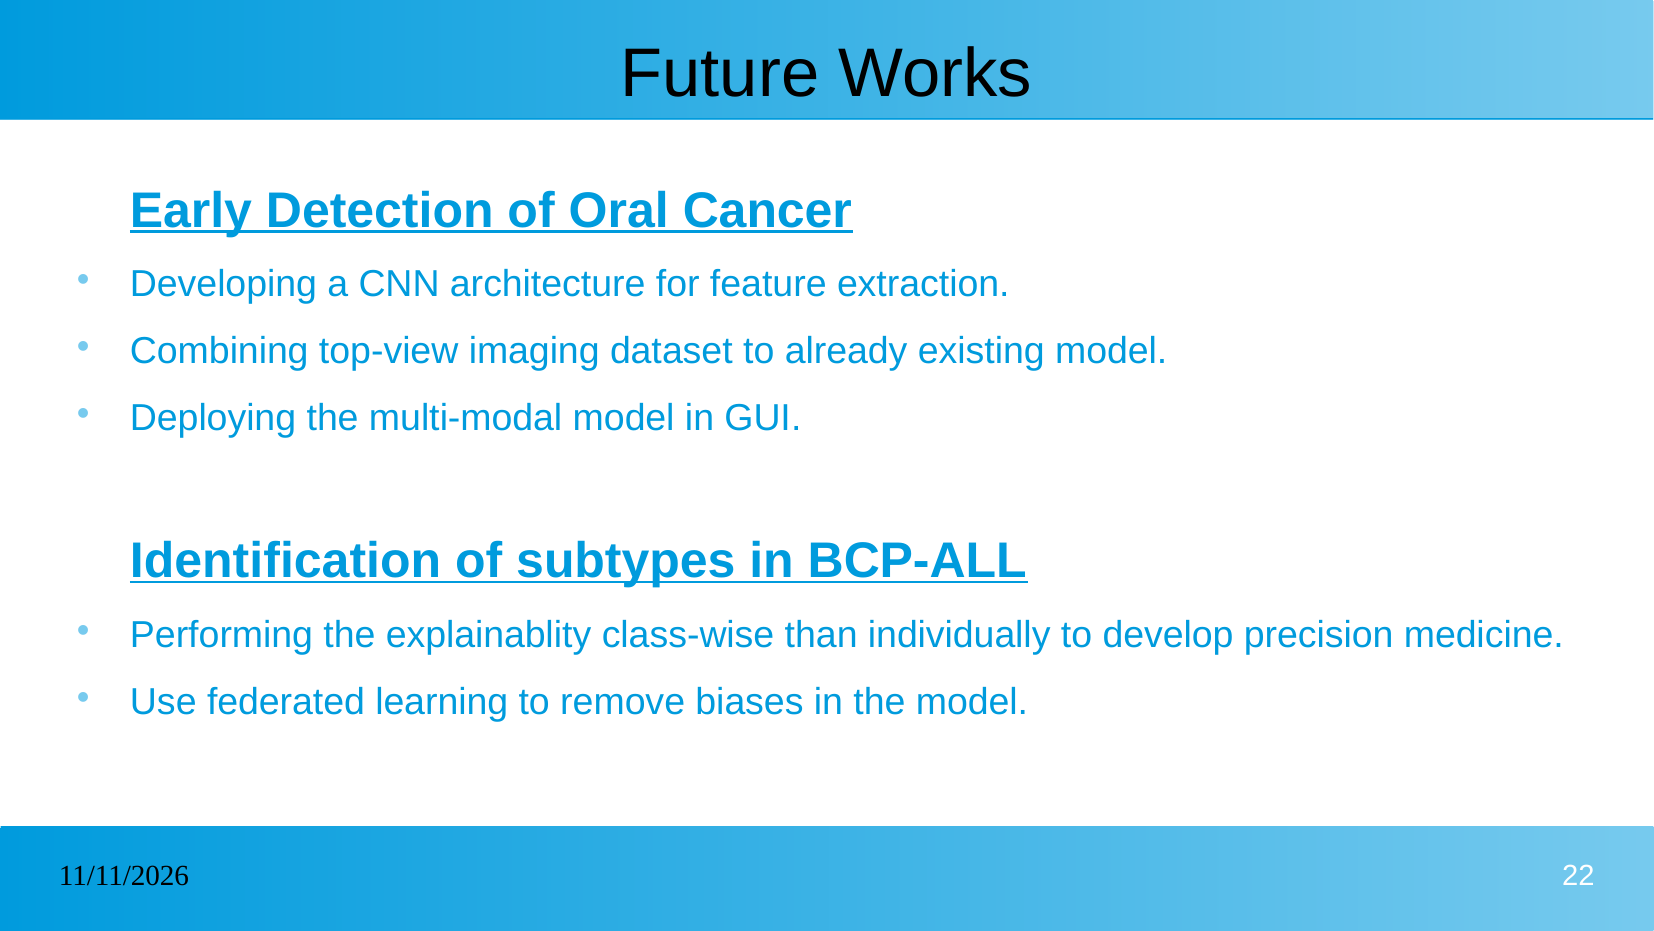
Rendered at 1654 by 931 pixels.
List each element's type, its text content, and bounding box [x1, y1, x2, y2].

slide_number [59, 856, 443, 916]
slide_number 22 [1210, 856, 1595, 916]
title Future Works [59, 29, 1595, 108]
list Early Detection of Oral Cancer Developing a CNN architecture for feature extraction. Combining top-view imaging dataset to already existing model. Deploying the multi-modal model in GUI. Identification of subtypes in BCP-ALL Performing the explainablity class-wise than individually to develop precision medicine. Use federated learning to remove biases in the model. [59, 177, 1595, 768]
